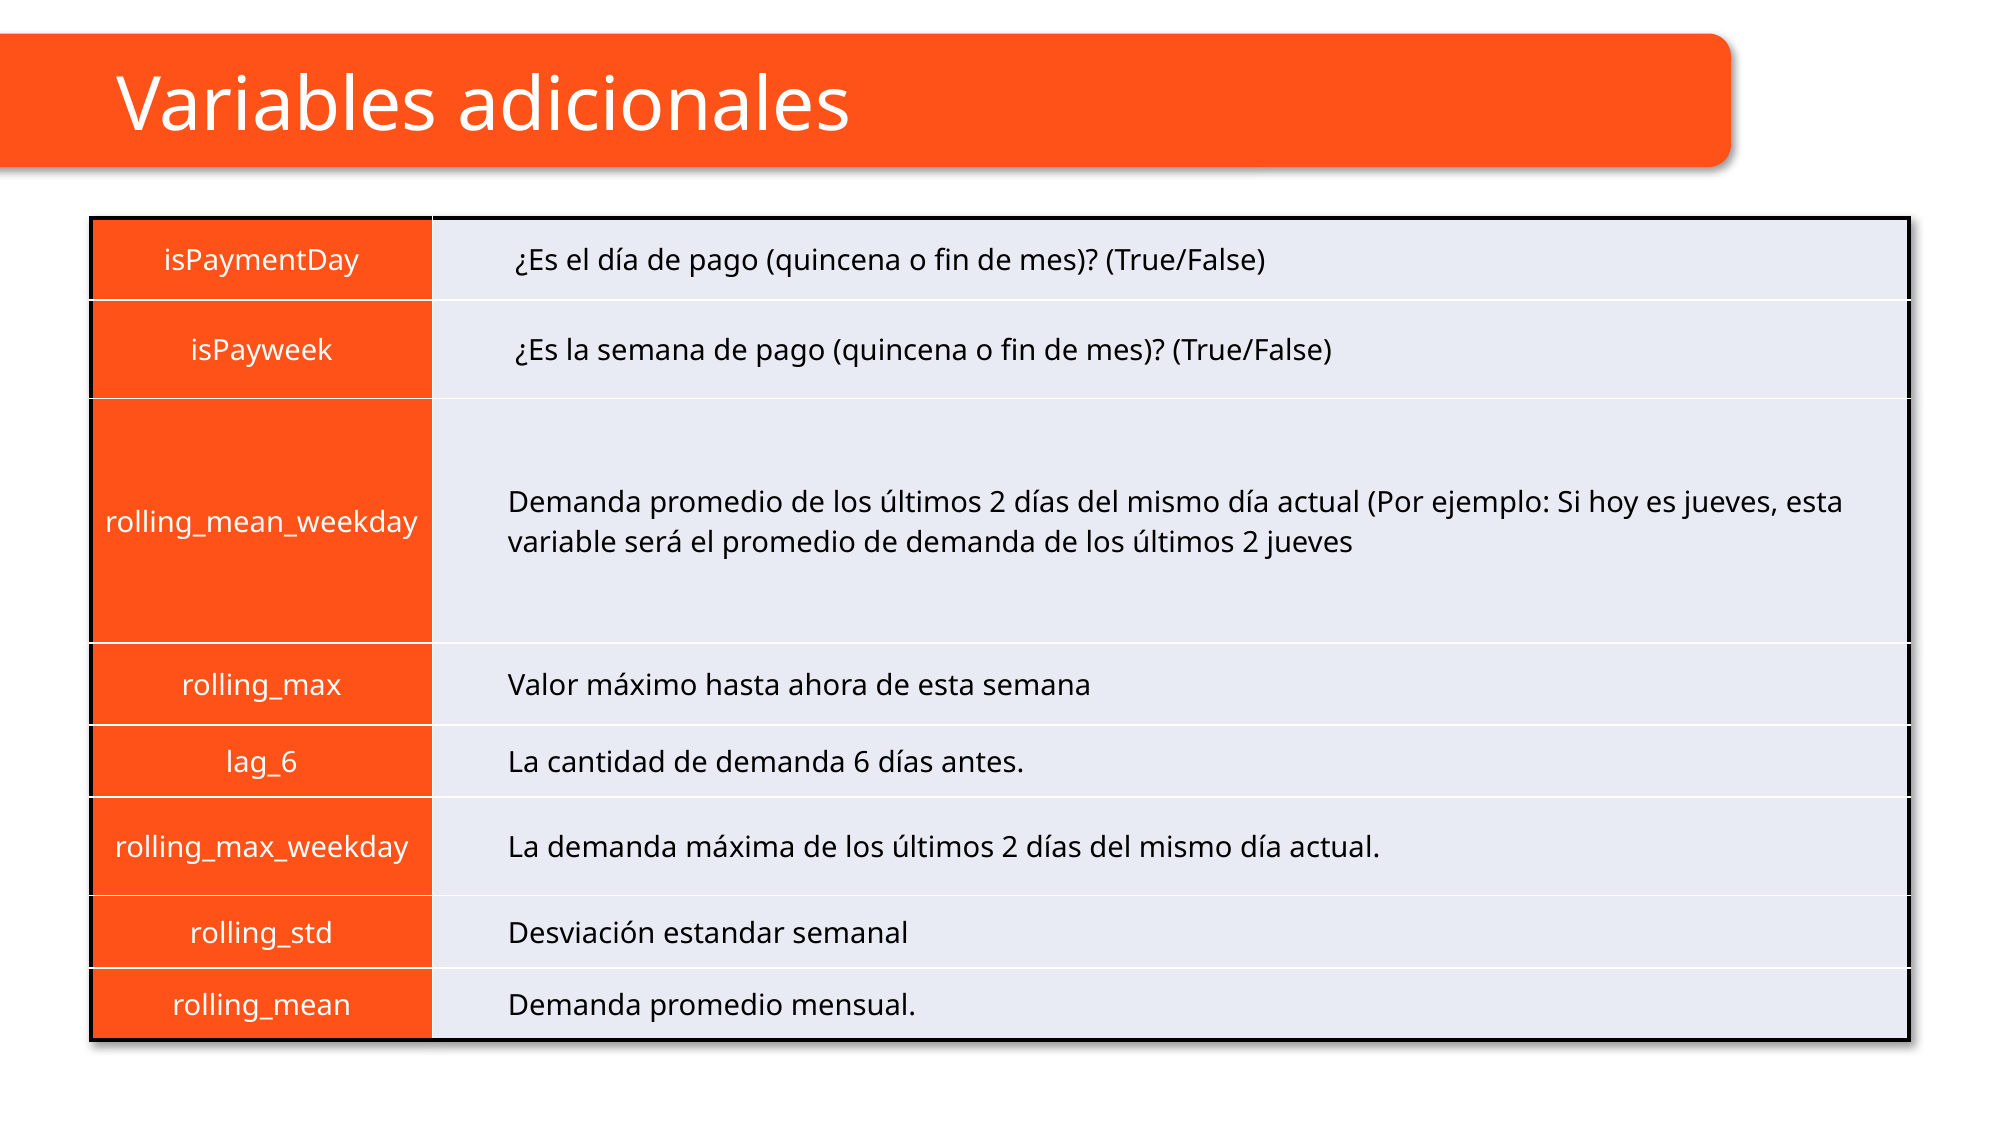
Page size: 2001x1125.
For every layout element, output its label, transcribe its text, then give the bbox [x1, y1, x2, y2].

table_cell rolling_std [93, 896, 432, 967]
text_box Variables adicionales [0, 33, 1731, 168]
table_cell La cantidad de demanda 6 días antes. [433, 726, 1907, 796]
table_cell lag_6 [93, 726, 432, 796]
table_header isPaymentDay [93, 220, 432, 299]
table_cell rolling_max [93, 644, 432, 724]
table_cell Demanda promedio de los últimos 2 días del mismo día actual (Por ejemplo: Si hoy es jueves, esta variable será el promedio de demanda de los últimos 2 jueves [433, 399, 1907, 642]
table_cell rolling_mean [93, 969, 432, 1038]
table_cell Valor máximo hasta ahora de esta semana [433, 644, 1907, 724]
table_header ¿Es el día de pago (quincena o fin de mes)? (True/False) [433, 220, 1907, 299]
table_cell Desviación estandar semanal [433, 896, 1907, 967]
table_cell rolling_max_weekday [93, 798, 432, 895]
table_cell La demanda máxima de los últimos 2 días del mismo día actual. [433, 798, 1907, 895]
table_cell rolling_mean_weekday [93, 399, 432, 642]
table_cell ¿Es la semana de pago (quincena o fin de mes)? (True/False) [433, 301, 1907, 398]
table_cell isPayweek [93, 301, 432, 398]
table_cell Demanda promedio mensual. [433, 969, 1907, 1038]
